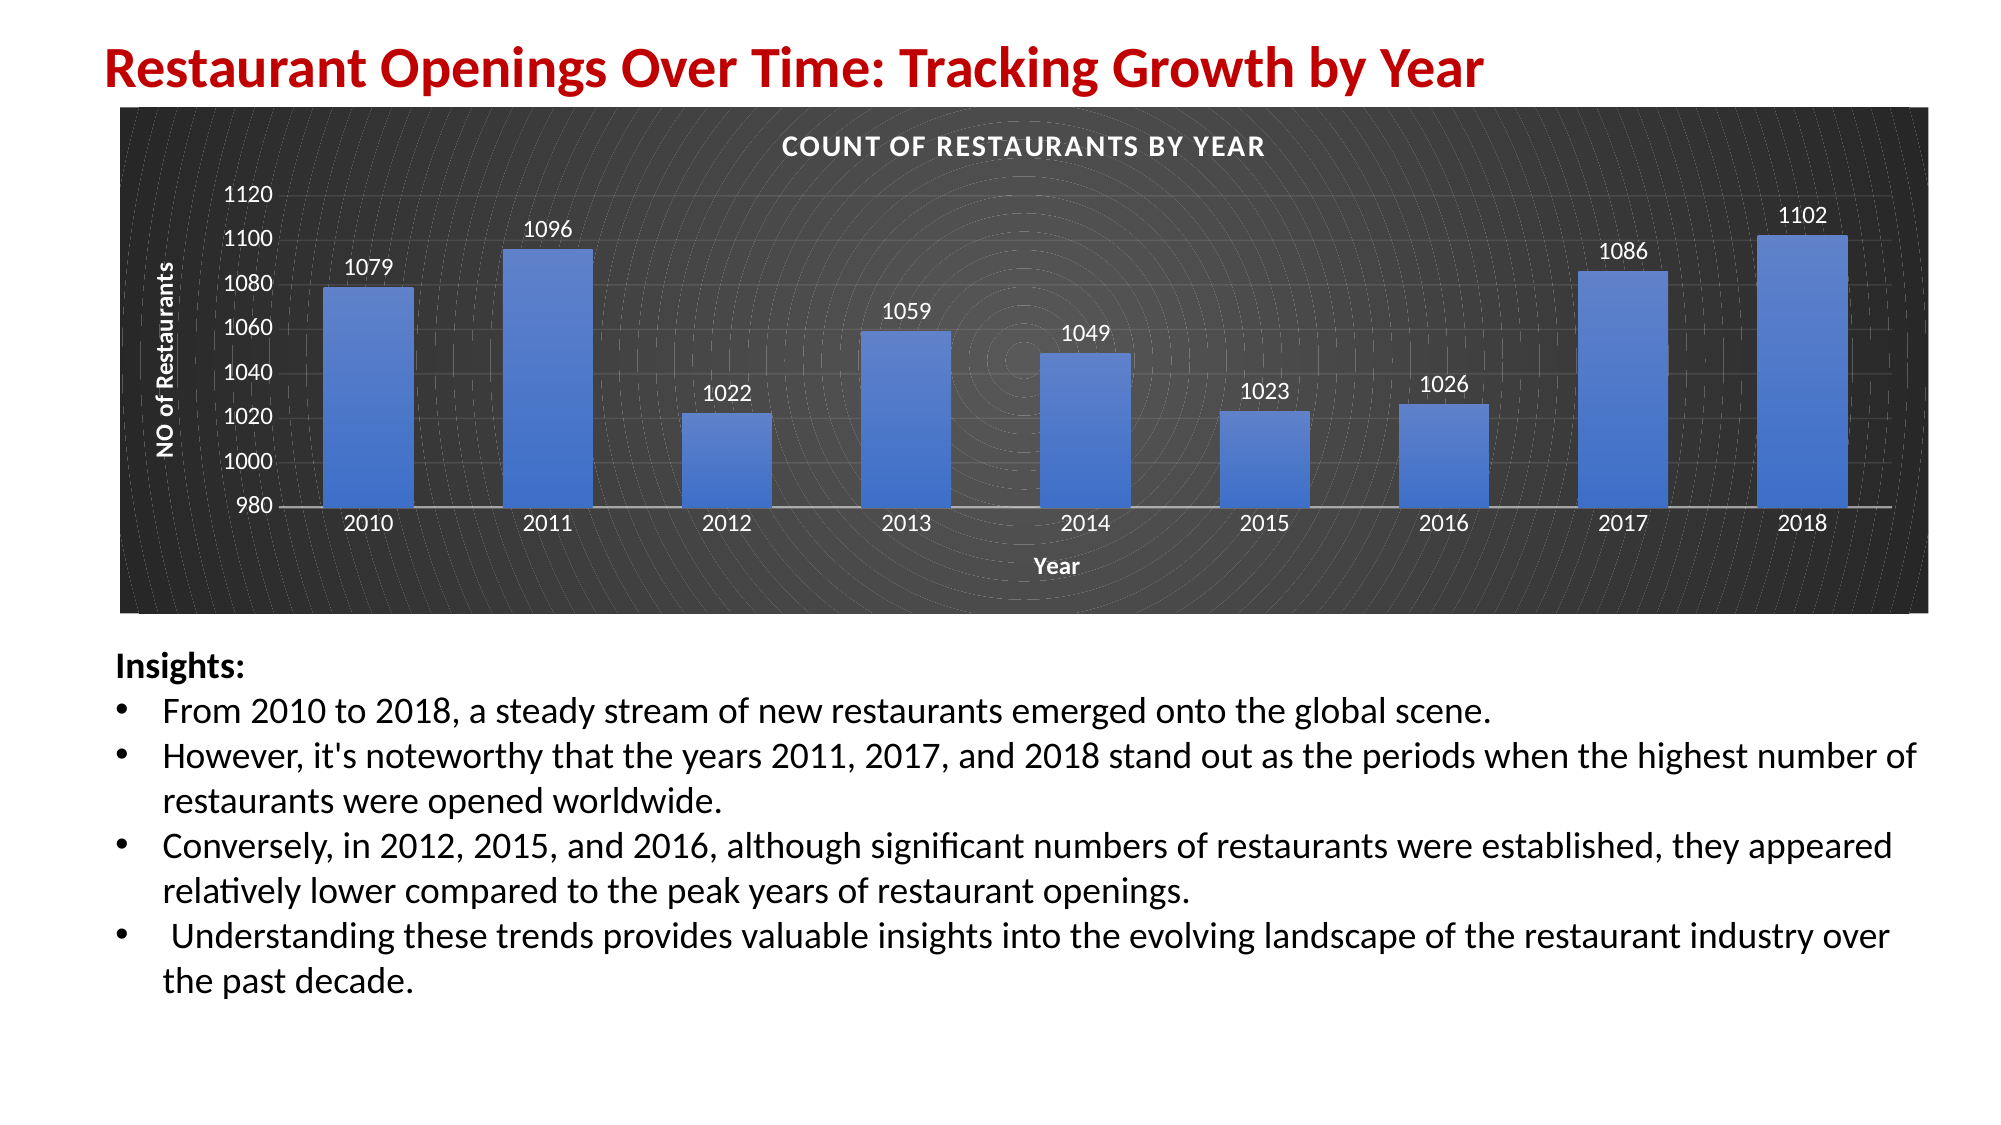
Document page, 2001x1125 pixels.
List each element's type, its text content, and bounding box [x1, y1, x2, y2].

text_box Restaurant Openings Over Time: Tracking Growth by Year [90, 21, 1505, 107]
text_box Insights: From 2010 to 2018, a steady stream of new restaurants emerged onto the global scene. However, it's noteworthy that the years 2011, 2017, and 2018 stand out as the periods when the highest number of restaurants were opened worldwide. Conversely, in 2012, 2015, and 2016, although significant numbers of restaurants were established, they appeared relatively lower compared to the peak years of restaurant openings. Understanding these trends provides valuable insights into the evolving landscape of the restaurant industry over the past decade. [100, 633, 1948, 1053]
chart [119, 107, 1929, 614]
